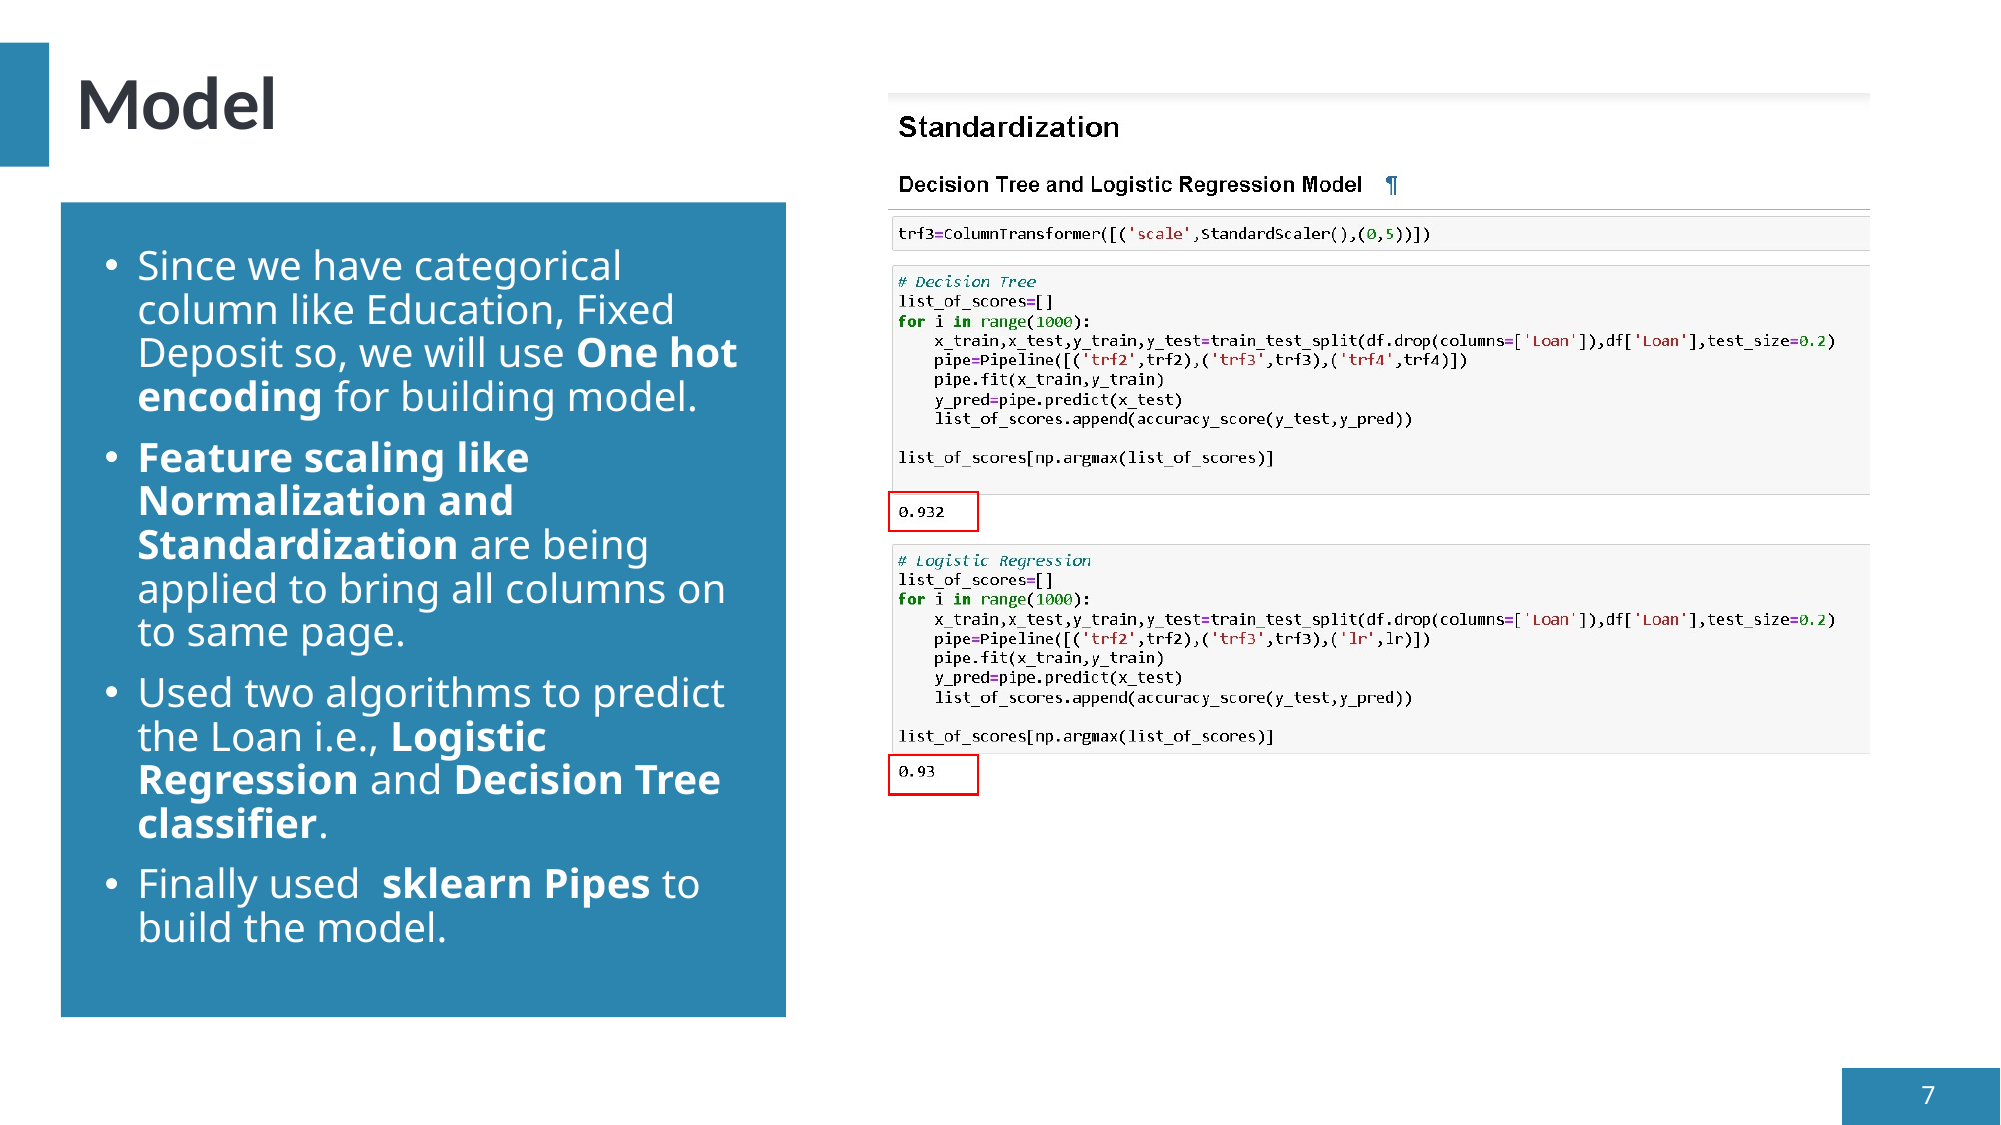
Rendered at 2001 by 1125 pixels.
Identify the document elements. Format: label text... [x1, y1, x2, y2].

slide_number 7 [1889, 1079, 1951, 1114]
picture [888, 89, 1870, 799]
list Since we have categorical column like Education, Fixed Deposit so, we will use One hot encoding for building model. Feature scaling like Normalization and Standardization are being applied to bring all columns on to same page. Used two algorithms to predict the Loan i.e., Logistic Regression and Decision Tree classifier. Finally used sklearn Pipes to build the model. [89, 237, 757, 985]
title Model [60, 42, 1951, 168]
